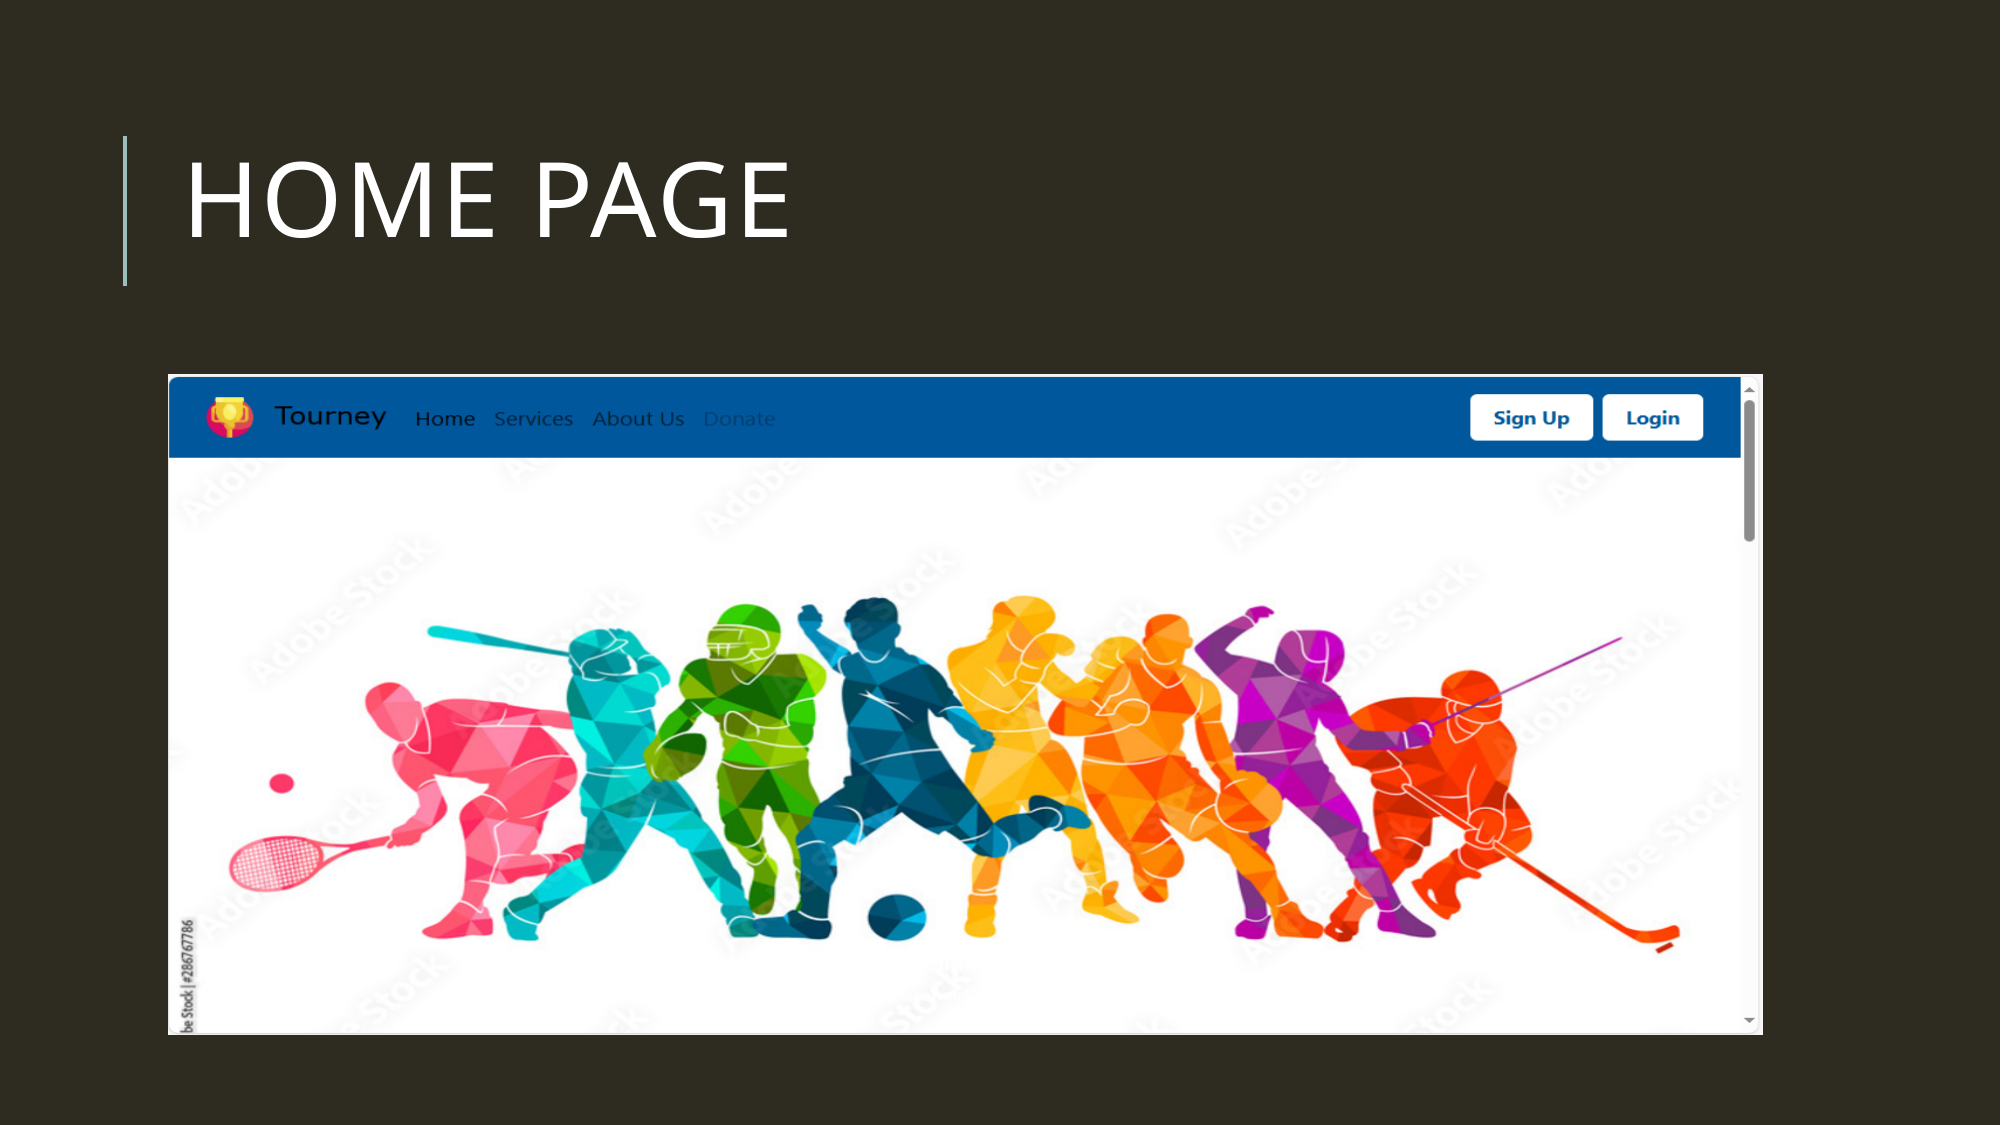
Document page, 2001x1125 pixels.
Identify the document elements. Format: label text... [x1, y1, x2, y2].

title Home page [168, 84, 1763, 331]
picture [167, 374, 1763, 1036]
